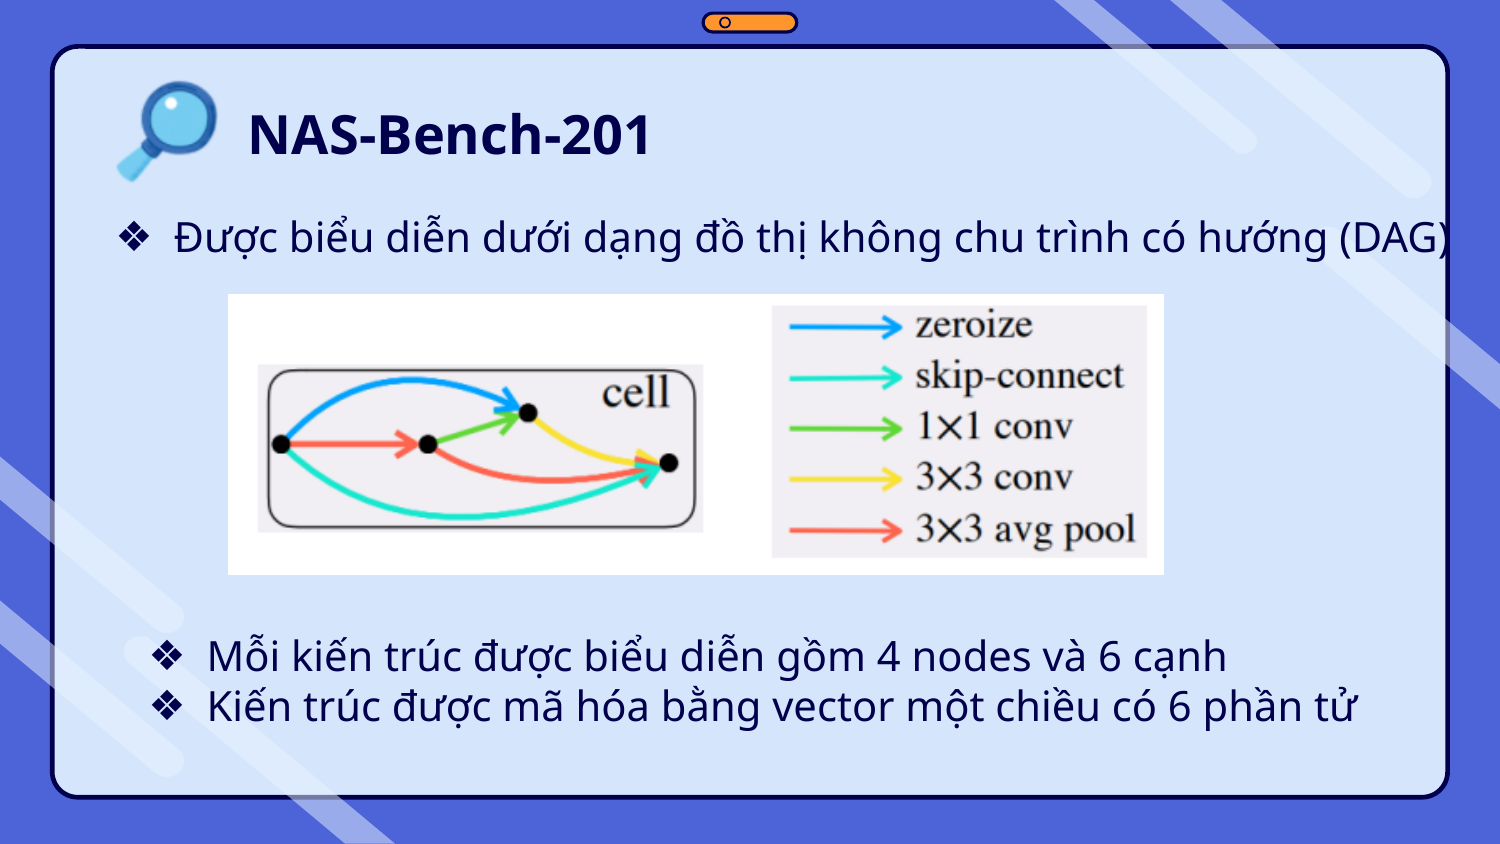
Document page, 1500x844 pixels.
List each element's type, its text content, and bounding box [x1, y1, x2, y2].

picture [228, 294, 1164, 575]
picture [109, 74, 229, 187]
title NAS-Bench-201 [247, 41, 1500, 166]
text_box Mỗi kiến trúc được biểu diễn gồm 4 nodes và 6 cạnh Kiến trúc được mã hóa bằng vector một chiều có 6 phần tử [116, 614, 1439, 783]
text_box Được biểu diễn dưới dạng đồ thị không chu trình có hướng (DAG) [83, 195, 1472, 320]
